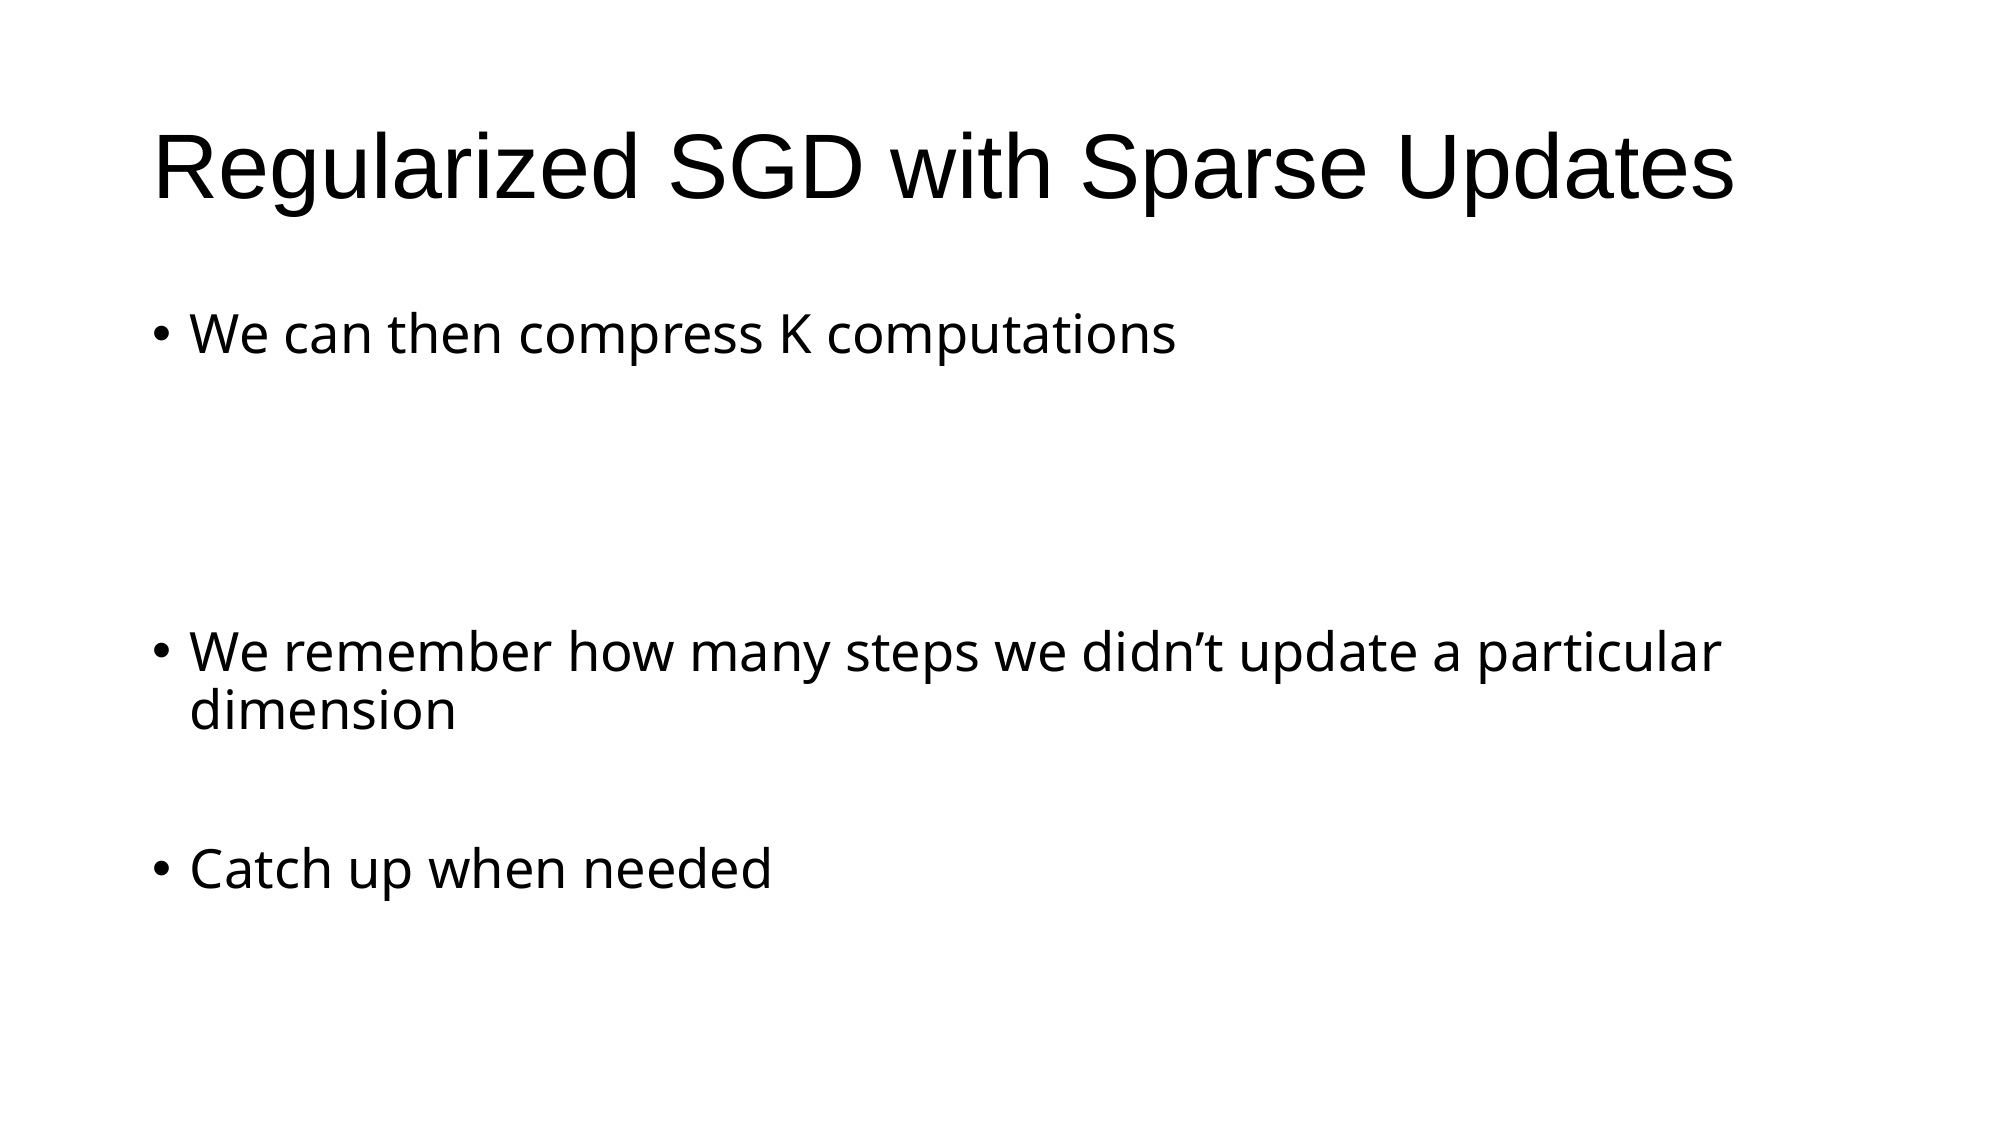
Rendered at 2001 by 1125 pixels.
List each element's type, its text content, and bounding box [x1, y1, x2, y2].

title Regularized SGD with Sparse Updates [137, 59, 1863, 278]
